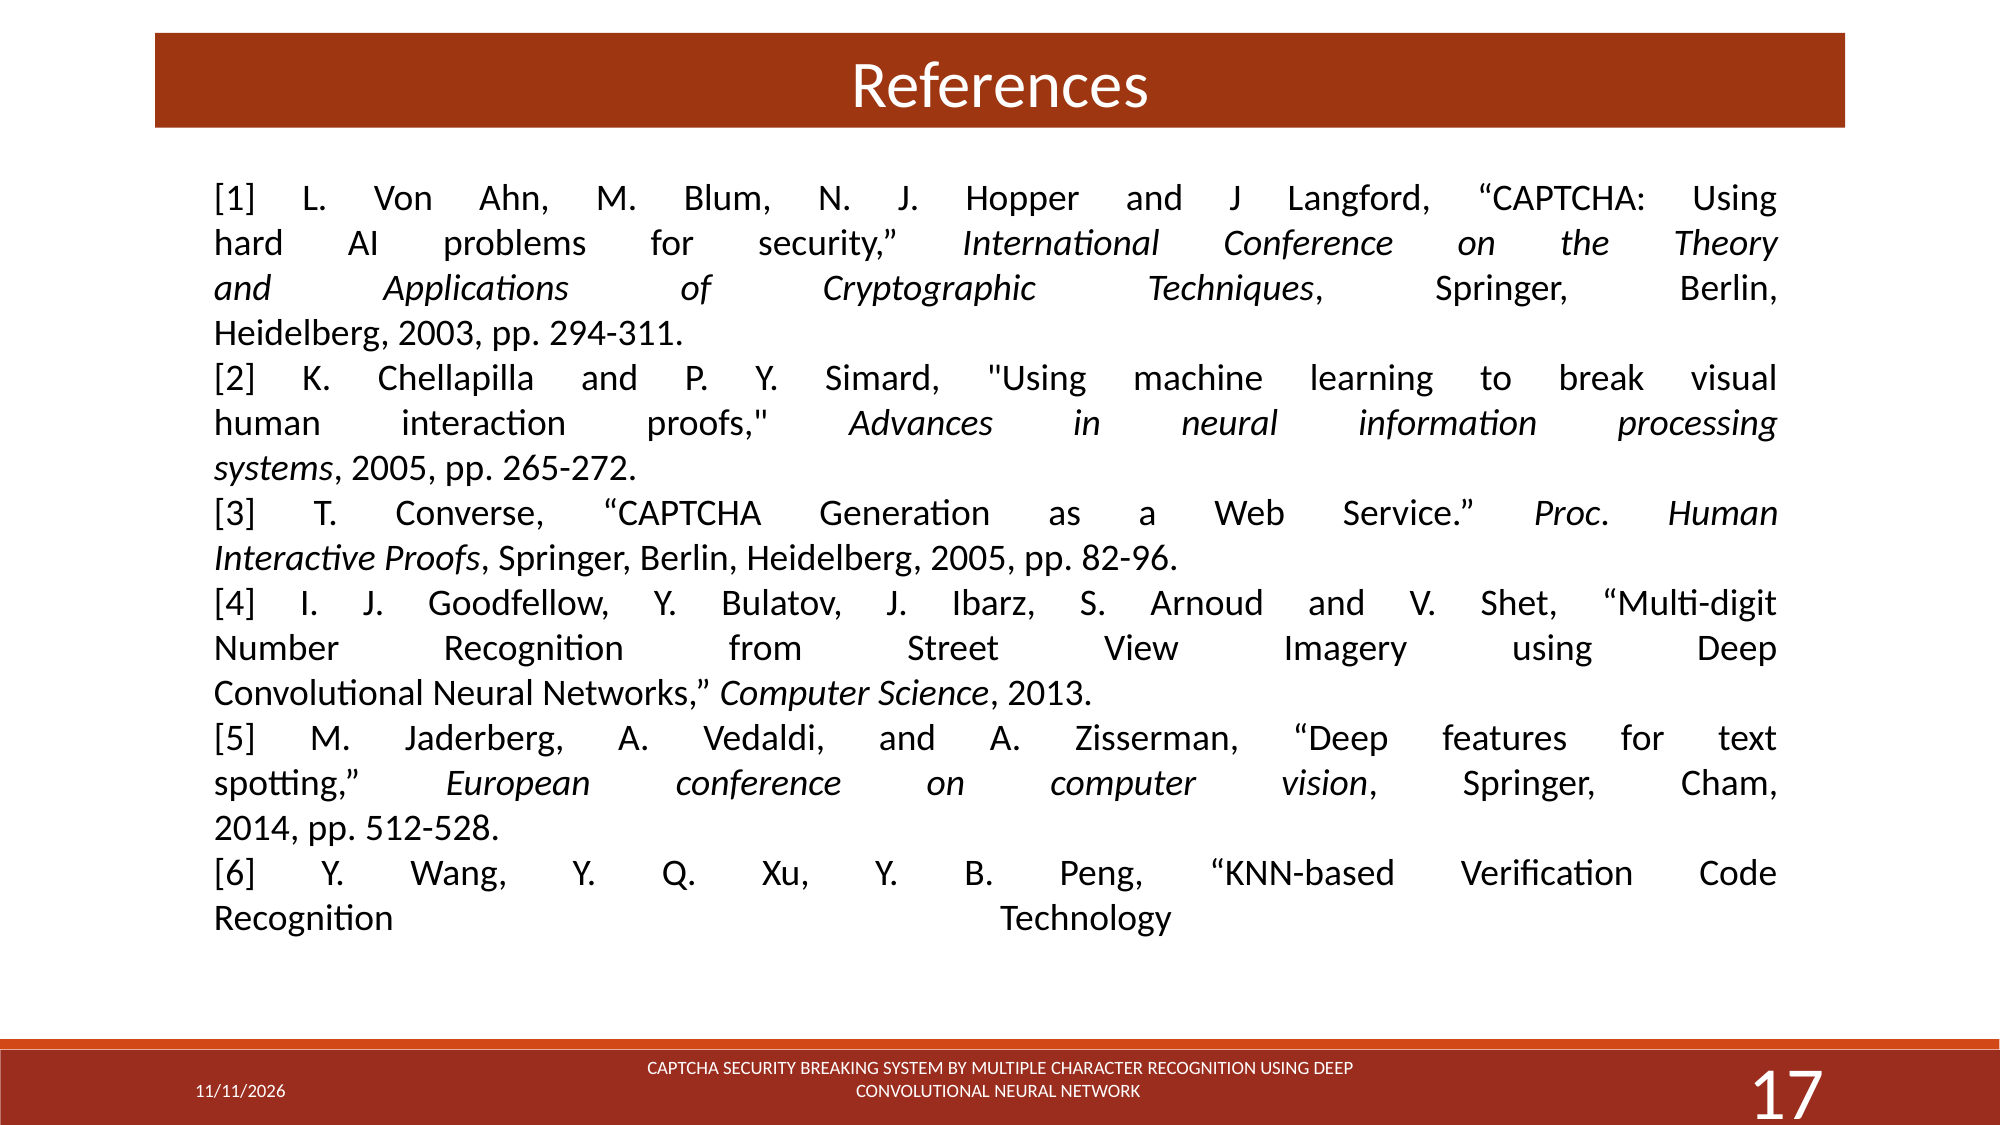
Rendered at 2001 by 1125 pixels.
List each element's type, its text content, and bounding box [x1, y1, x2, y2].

slide_number 17 [1624, 1059, 1840, 1120]
text_box References [155, 32, 1846, 128]
footer CAPTCHA Security Breaking System By Multiple Character Recognition Using Deep Convolutional Neural Network [604, 1059, 1396, 1120]
text_box [1] L. Von Ahn, M. Blum, N. J. Hopper and J Langford, “CAPTCHA: Using hard AI problems for security,” International Conference on the Theory and Applications of Cryptographic Techniques, Springer, Berlin, Heidelberg, 2003, pp. 294-311. [2] K. Chellapilla and P. Y. Simard, "Using machine learning to break visual human interaction proofs," Advances in neural information processing systems, 2005, pp. 265-272. [3] T. Converse, “CAPTCHA Generation as a Web Service.” Proc. Human Interactive Proofs, Springer, Berlin, Heidelberg, 2005, pp. 82-96. [4] I. J. Goodfellow, Y. Bulatov, J. Ibarz, S. Arnoud and V. Shet, “Multi-digit Number Recognition from Street View Imagery using Deep Convolutional Neural Networks,” Computer Science, 2013. [5] M. Jaderberg, A. Vedaldi, and A. Zisserman, “Deep features for text spotting,” European conference on computer vision, Springer, Cham, 2014, pp. 512-528. [6] Y. Wang, Y. Q. Xu, Y. B. Peng, “KNN-based Verification Code Recognition Technology [199, 165, 1794, 991]
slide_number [180, 1059, 586, 1120]
